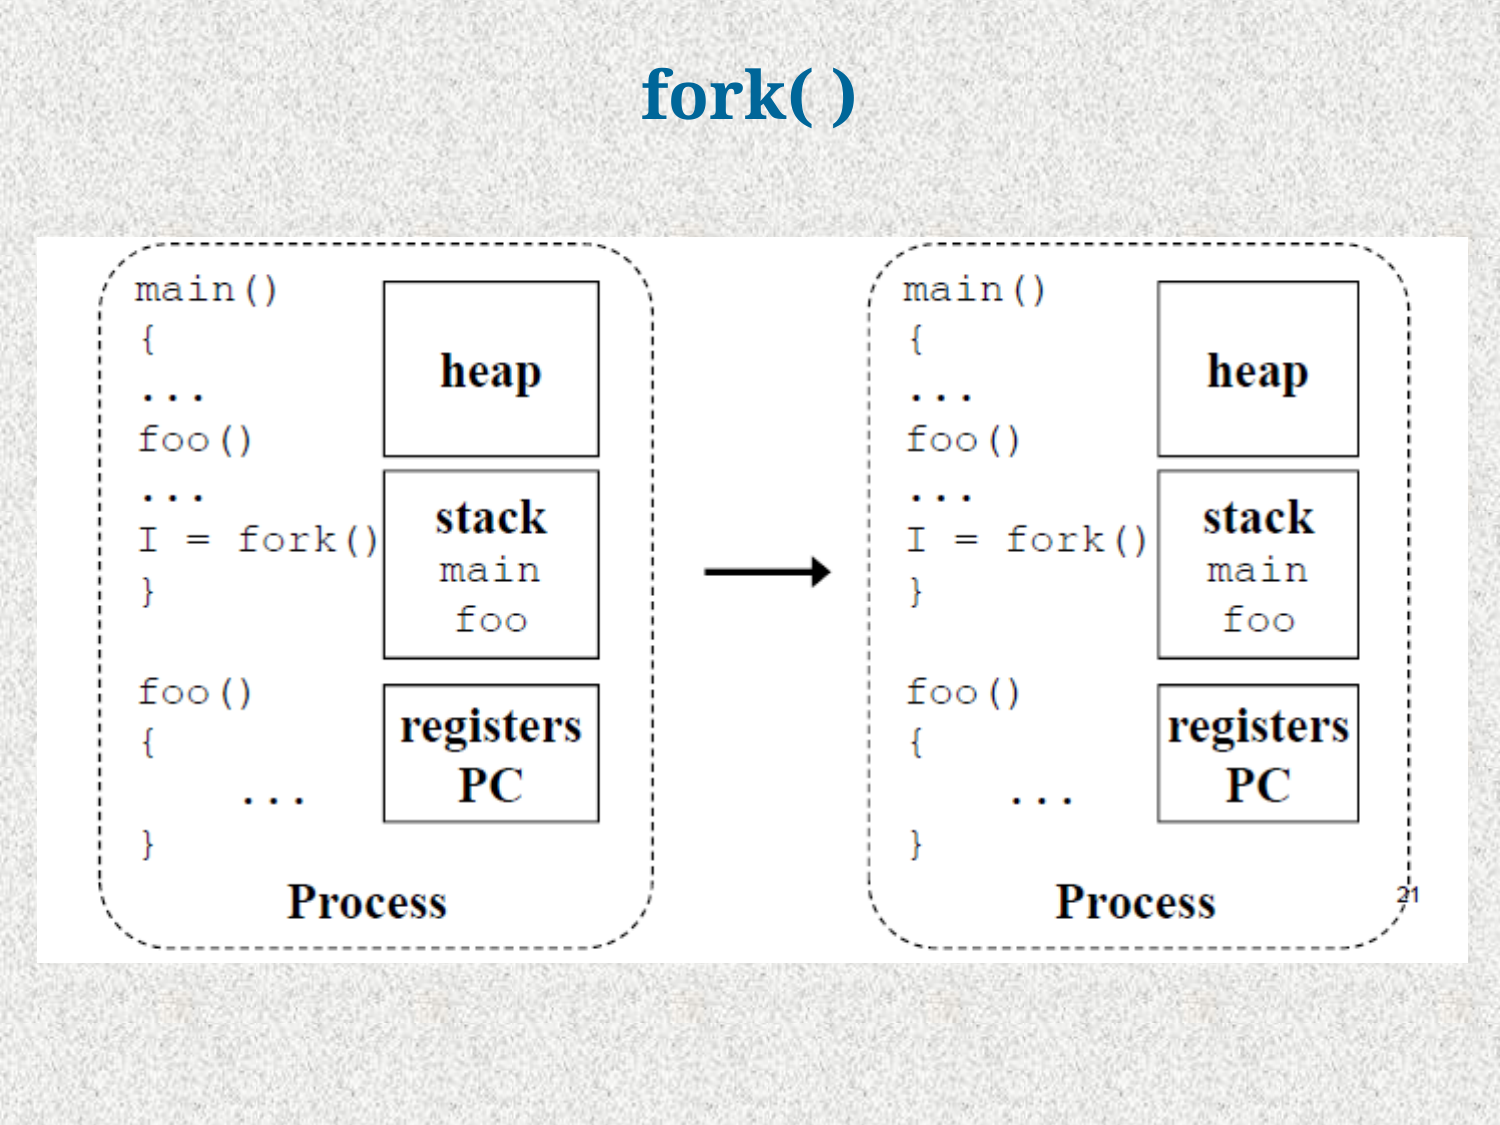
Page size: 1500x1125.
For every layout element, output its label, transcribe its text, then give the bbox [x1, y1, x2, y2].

title fork( ) [75, 45, 1425, 141]
picture [0, 0, 1500, 1125]
